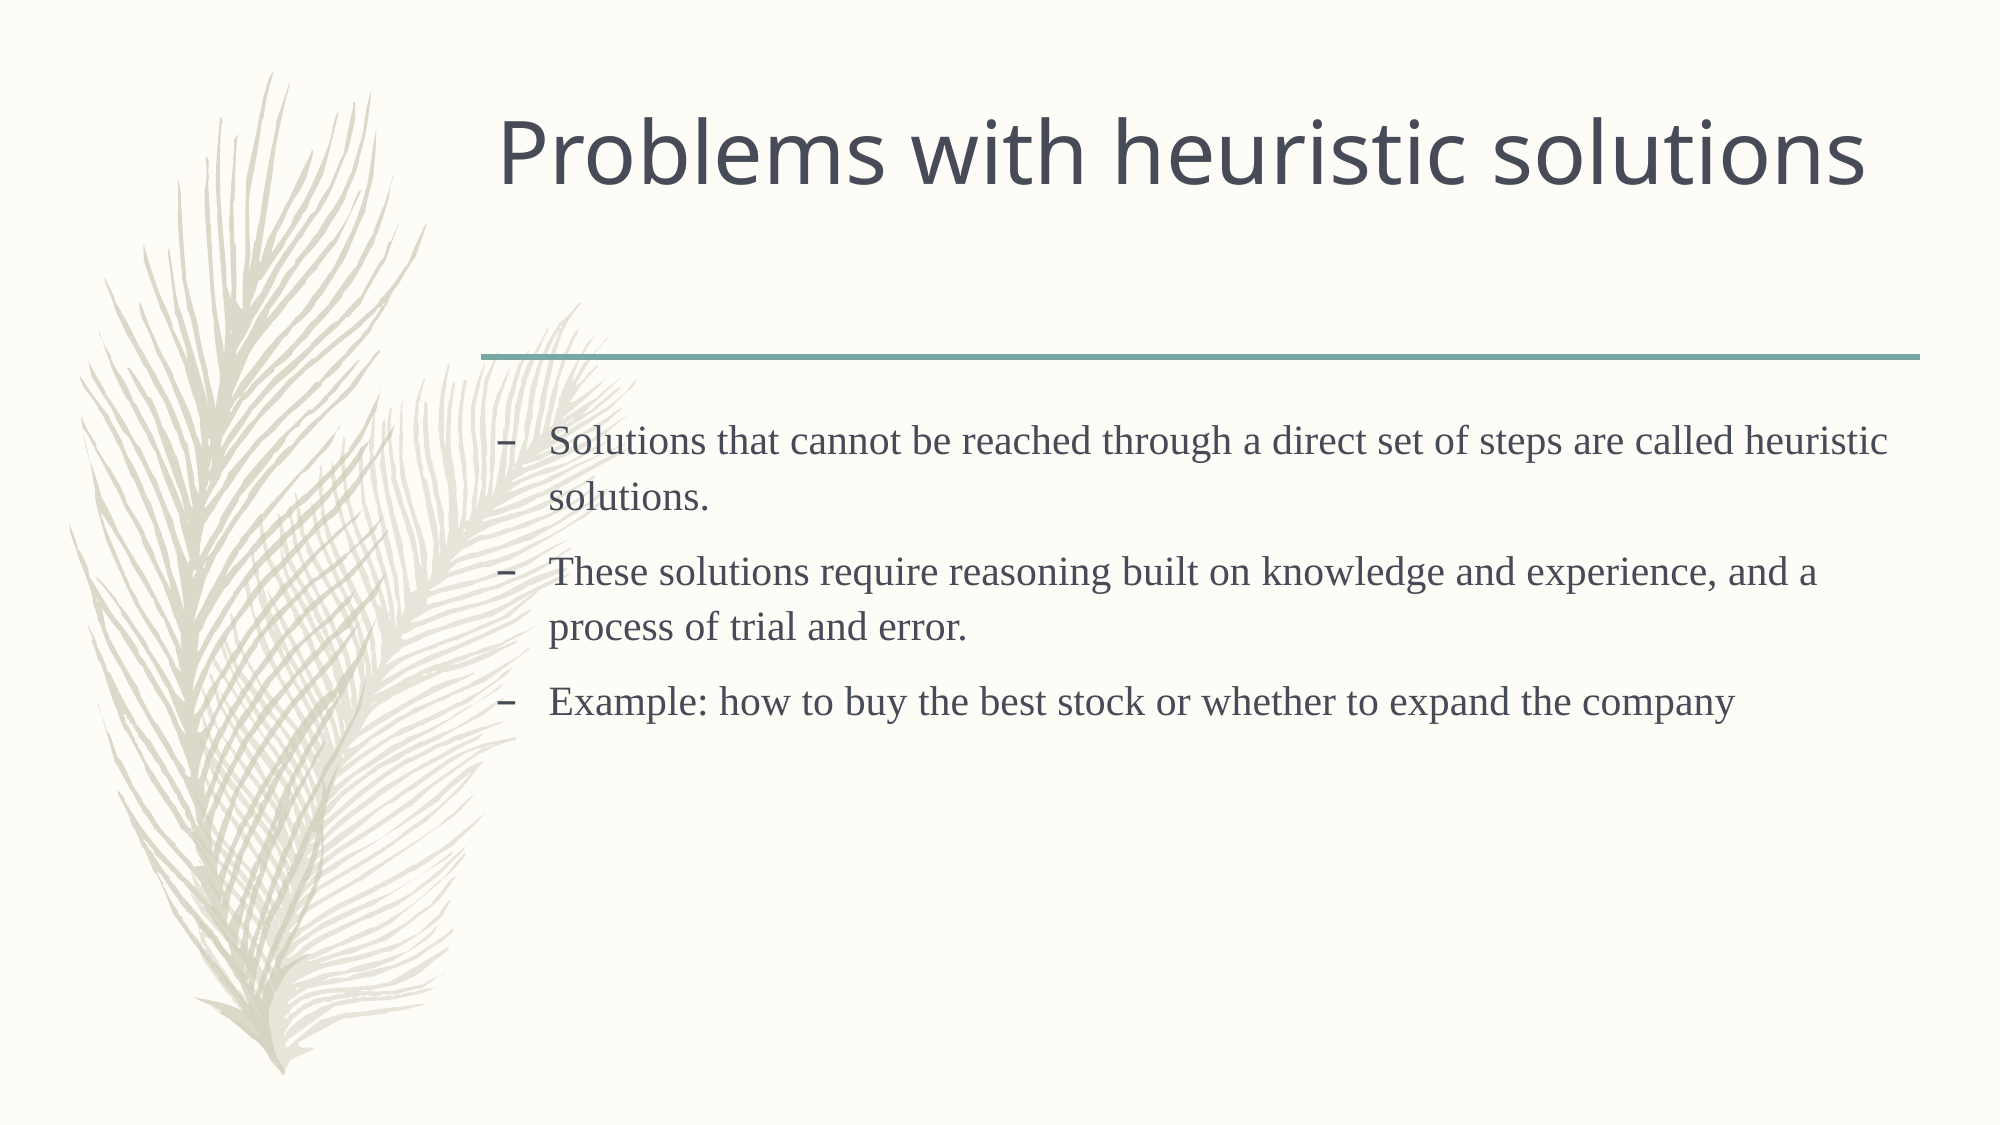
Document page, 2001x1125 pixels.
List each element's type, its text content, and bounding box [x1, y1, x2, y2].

list Solutions that cannot be reached through a direct set of steps are called heuristic solutions. These solutions require reasoning built on knowledge and experience, and a process of trial and error. Example: how to buy the best stock or whether to expand the company [481, 399, 1920, 999]
title Problems with heuristic solutions [481, 93, 1920, 350]
